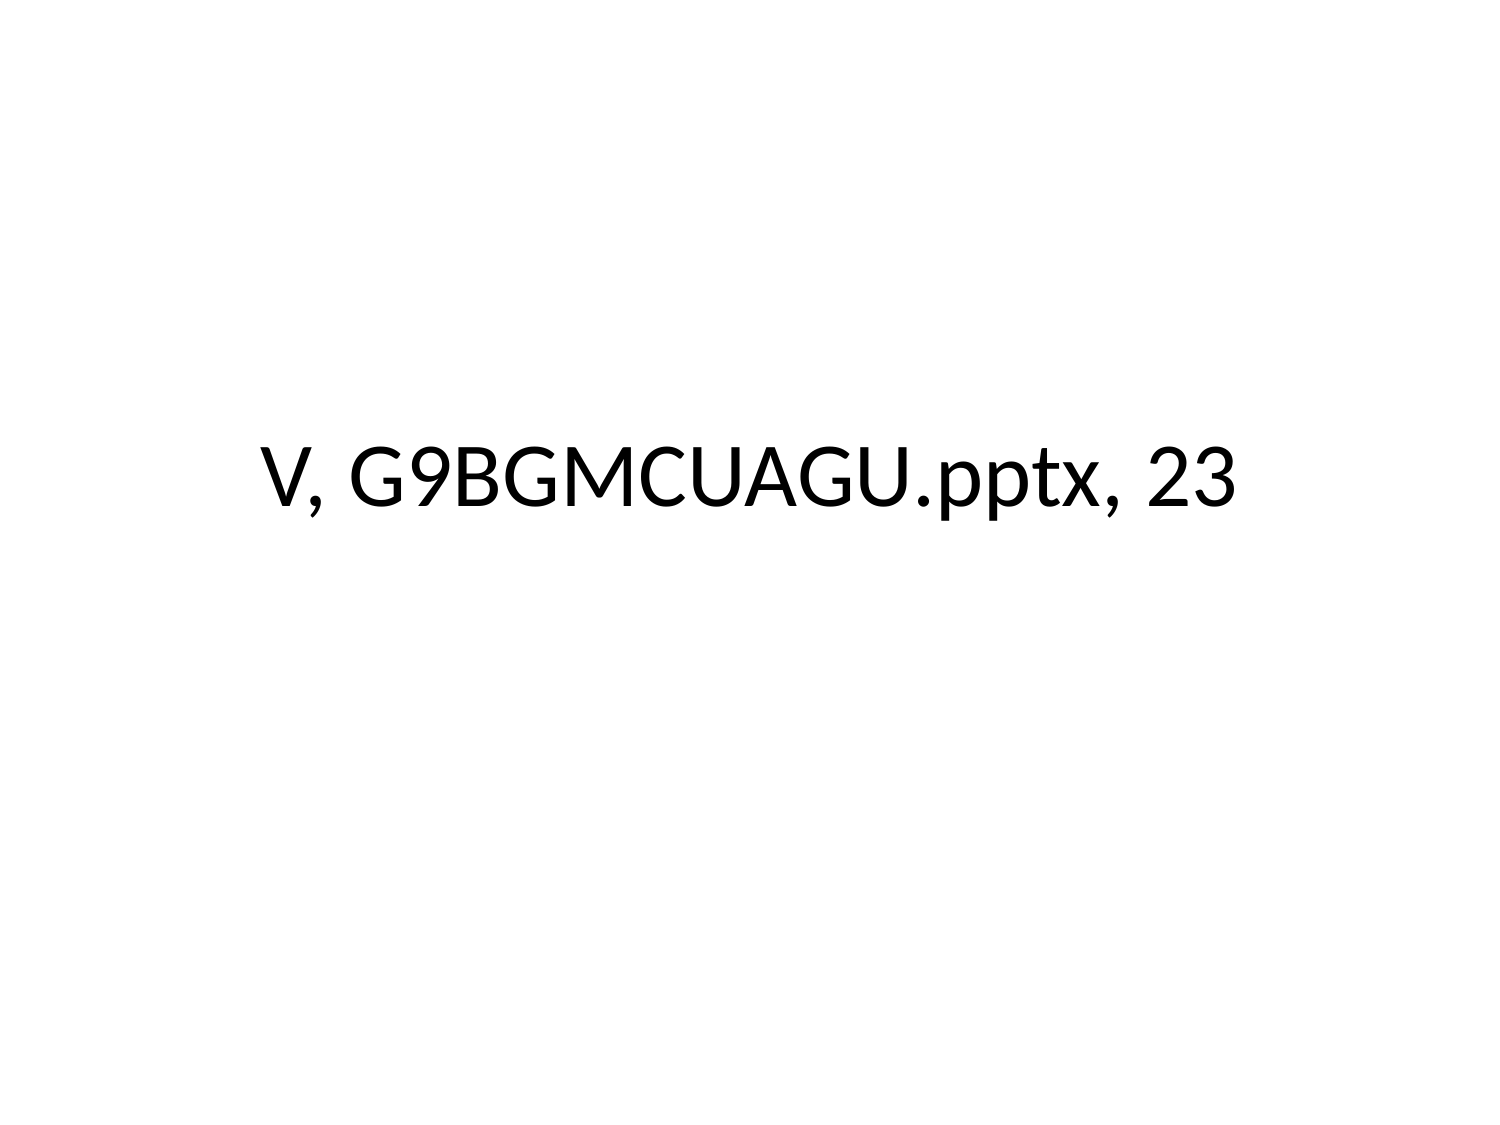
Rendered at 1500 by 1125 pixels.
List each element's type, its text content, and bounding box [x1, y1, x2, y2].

title V, G9BGMCUAGU.pptx, 23 [112, 349, 1388, 591]
